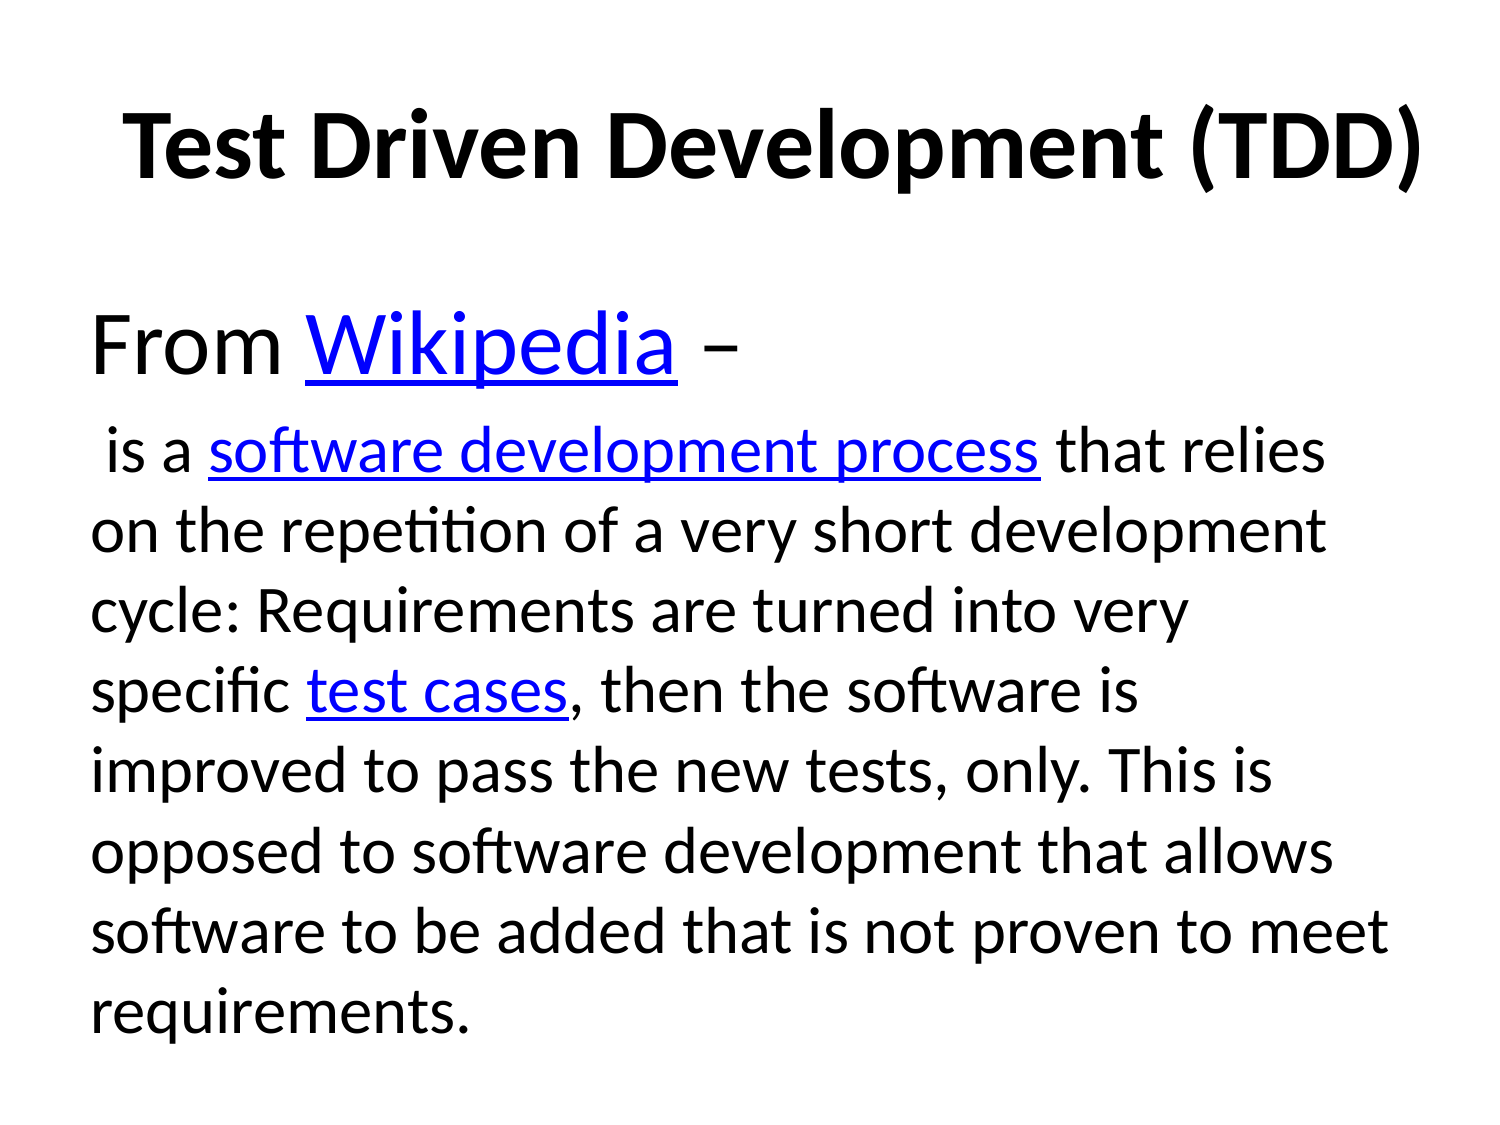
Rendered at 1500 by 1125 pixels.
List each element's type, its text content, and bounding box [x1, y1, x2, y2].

title Test Driven Development (TDD) [50, 45, 1500, 233]
list From Wikipedia – is a software development process that relies on the repetition of a very short development cycle: Requirements are turned into very specific test cases, then the software is improved to pass the new tests, only. This is opposed to software development that allows software to be added that is not proven to meet requirements. [75, 275, 1425, 1063]
